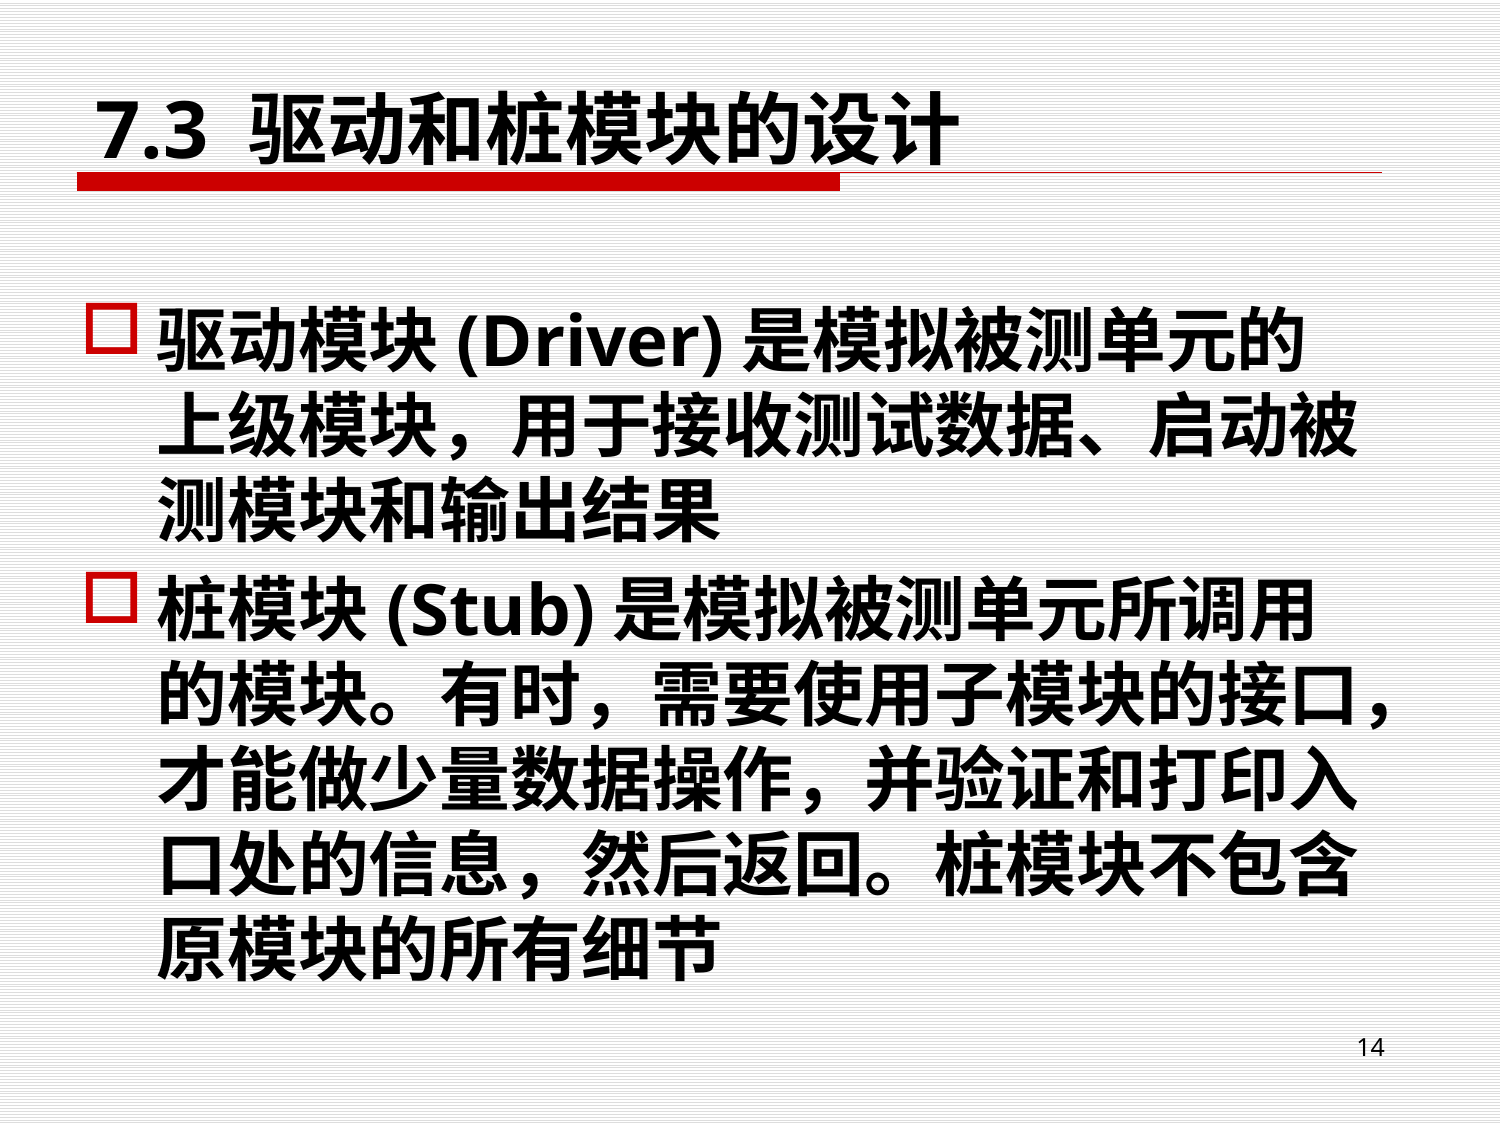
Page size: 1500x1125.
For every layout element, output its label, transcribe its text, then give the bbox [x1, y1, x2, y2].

title 7.3 驱动和桩模块的设计 [80, 0, 1394, 182]
slide_number 14 [1074, 1024, 1401, 1103]
list 驱动模块(Driver)是模拟被测单元的上级模块，用于接收测试数据、启动被测模块和输出结果 桩模块(Stub)是模拟被测单元所调用的模块。有时，需要使用子模块的接口，才能做少量数据操作，并验证和打印入口处的信息，然后返回。桩模块不包含原模块的所有细节 [64, 288, 1378, 988]
